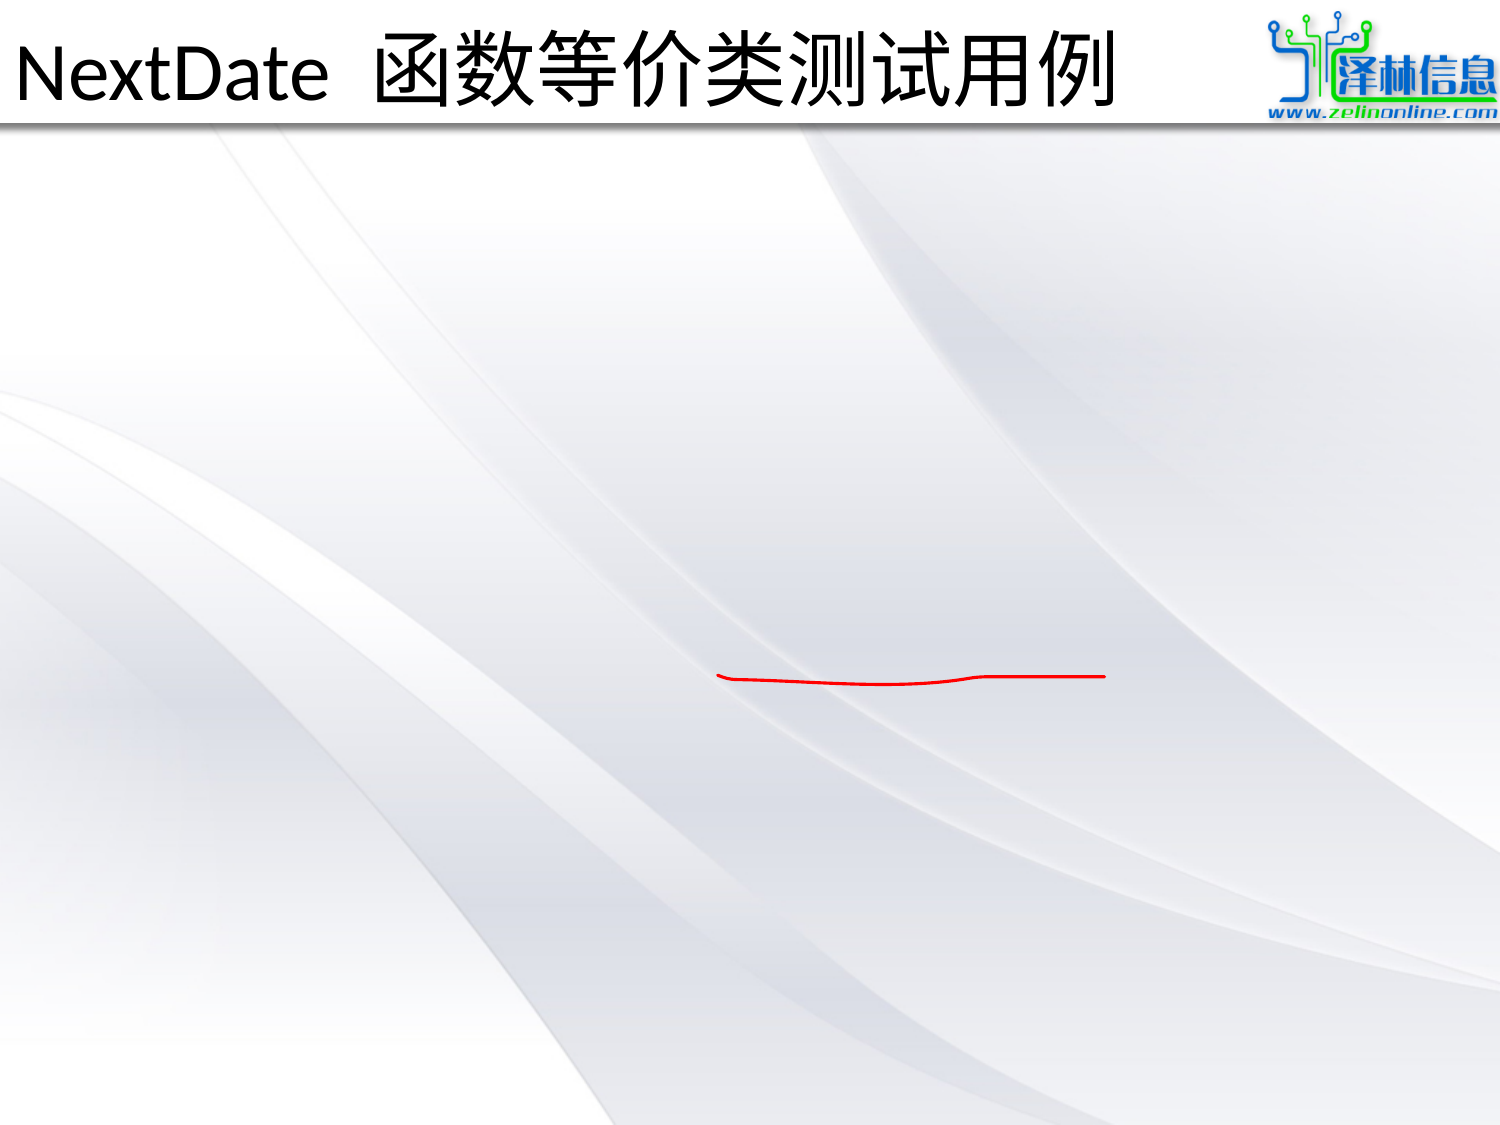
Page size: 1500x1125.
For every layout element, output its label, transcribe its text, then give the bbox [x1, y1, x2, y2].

title NextDate 函数等价类测试用例 [0, 9, 1350, 118]
picture [1350, 11, 1500, 118]
picture [0, 123, 1500, 1125]
